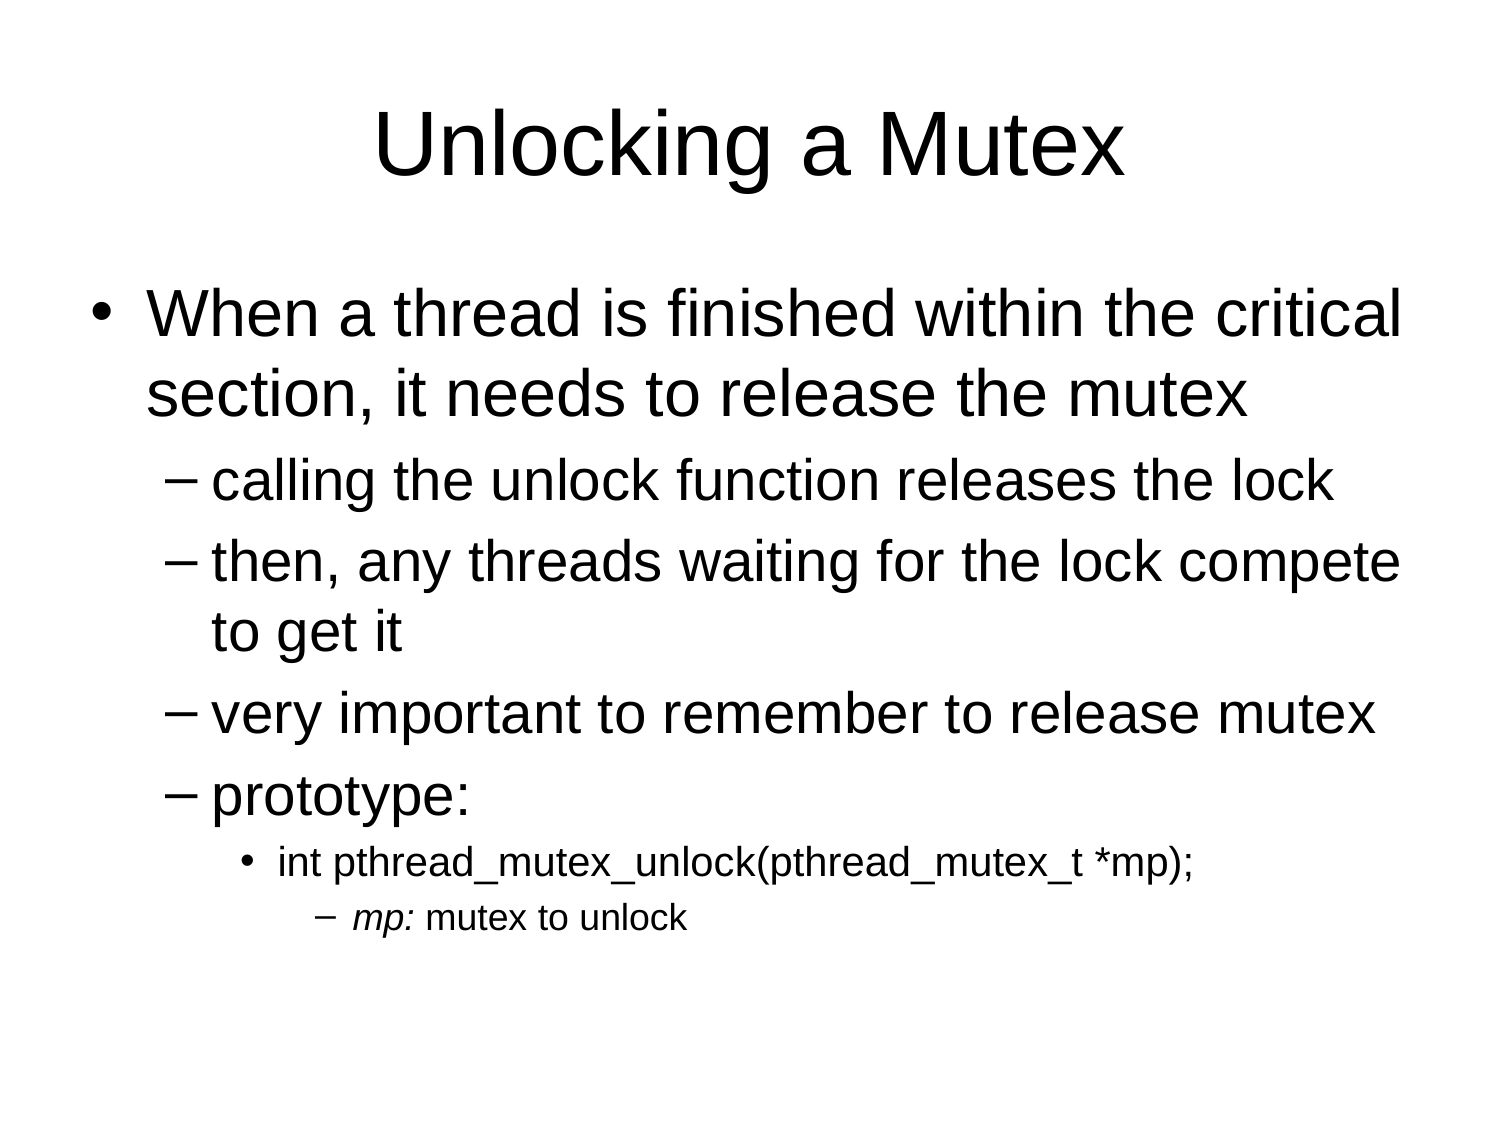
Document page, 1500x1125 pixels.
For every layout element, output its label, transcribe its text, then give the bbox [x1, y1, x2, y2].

list When a thread is finished within the critical section, it needs to release the mutex calling the unlock function releases the lock then, any threads waiting for the lock compete to get it very important to remember to release mutex prototype: int pthread_mutex_unlock(pthread_mutex_t *mp); mp: mutex to unlock [75, 262, 1425, 1005]
title Unlocking a Mutex [75, 45, 1425, 233]
